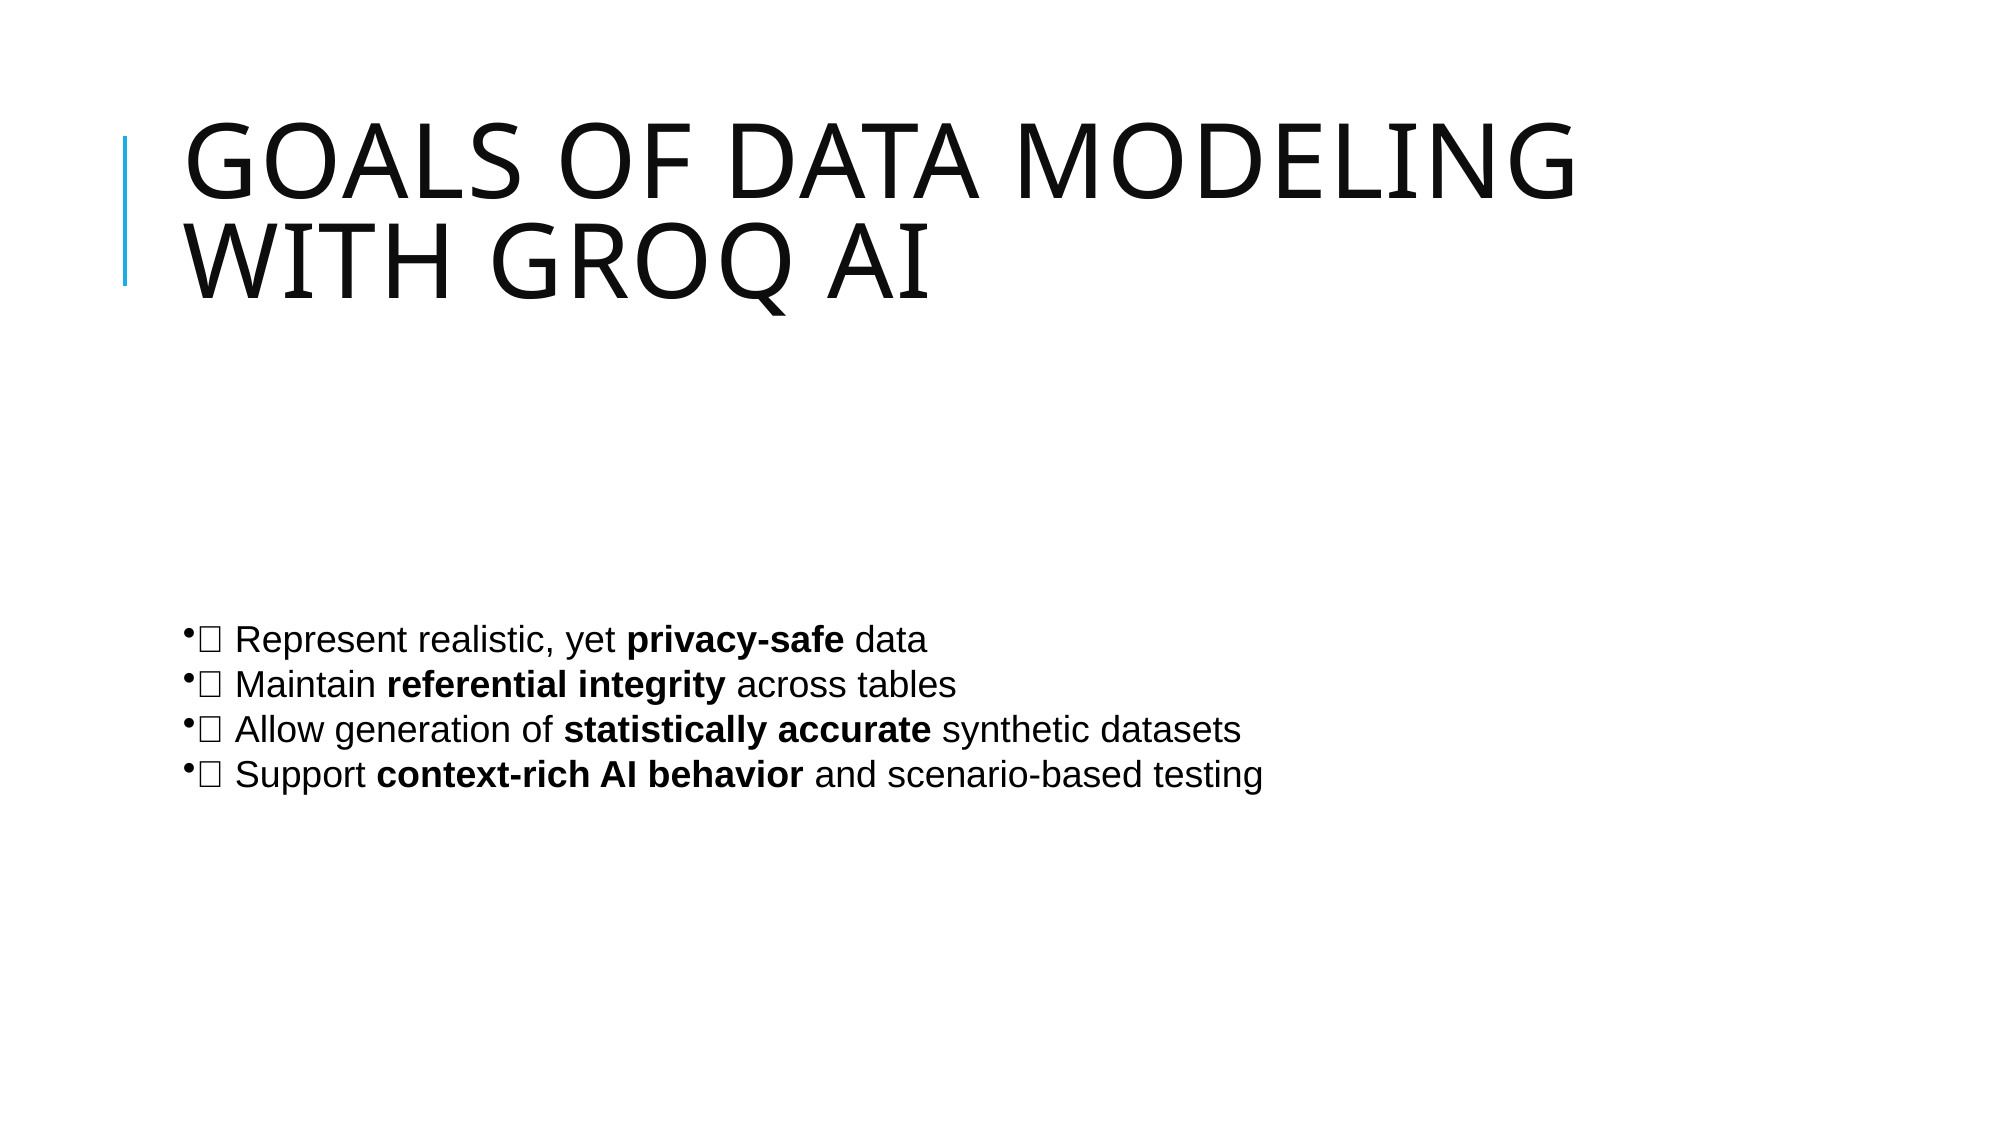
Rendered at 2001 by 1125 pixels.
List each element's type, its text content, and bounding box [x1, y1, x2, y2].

list ✅ Represent realistic, yet privacy-safe data ✅ Maintain referential integrity across tables ✅ Allow generation of statistically accurate synthetic datasets ✅ Support context-rich AI behavior and scenario-based testing [168, 378, 1763, 1032]
title Goals of Data Modeling with GROQ AI [168, 96, 1763, 342]
